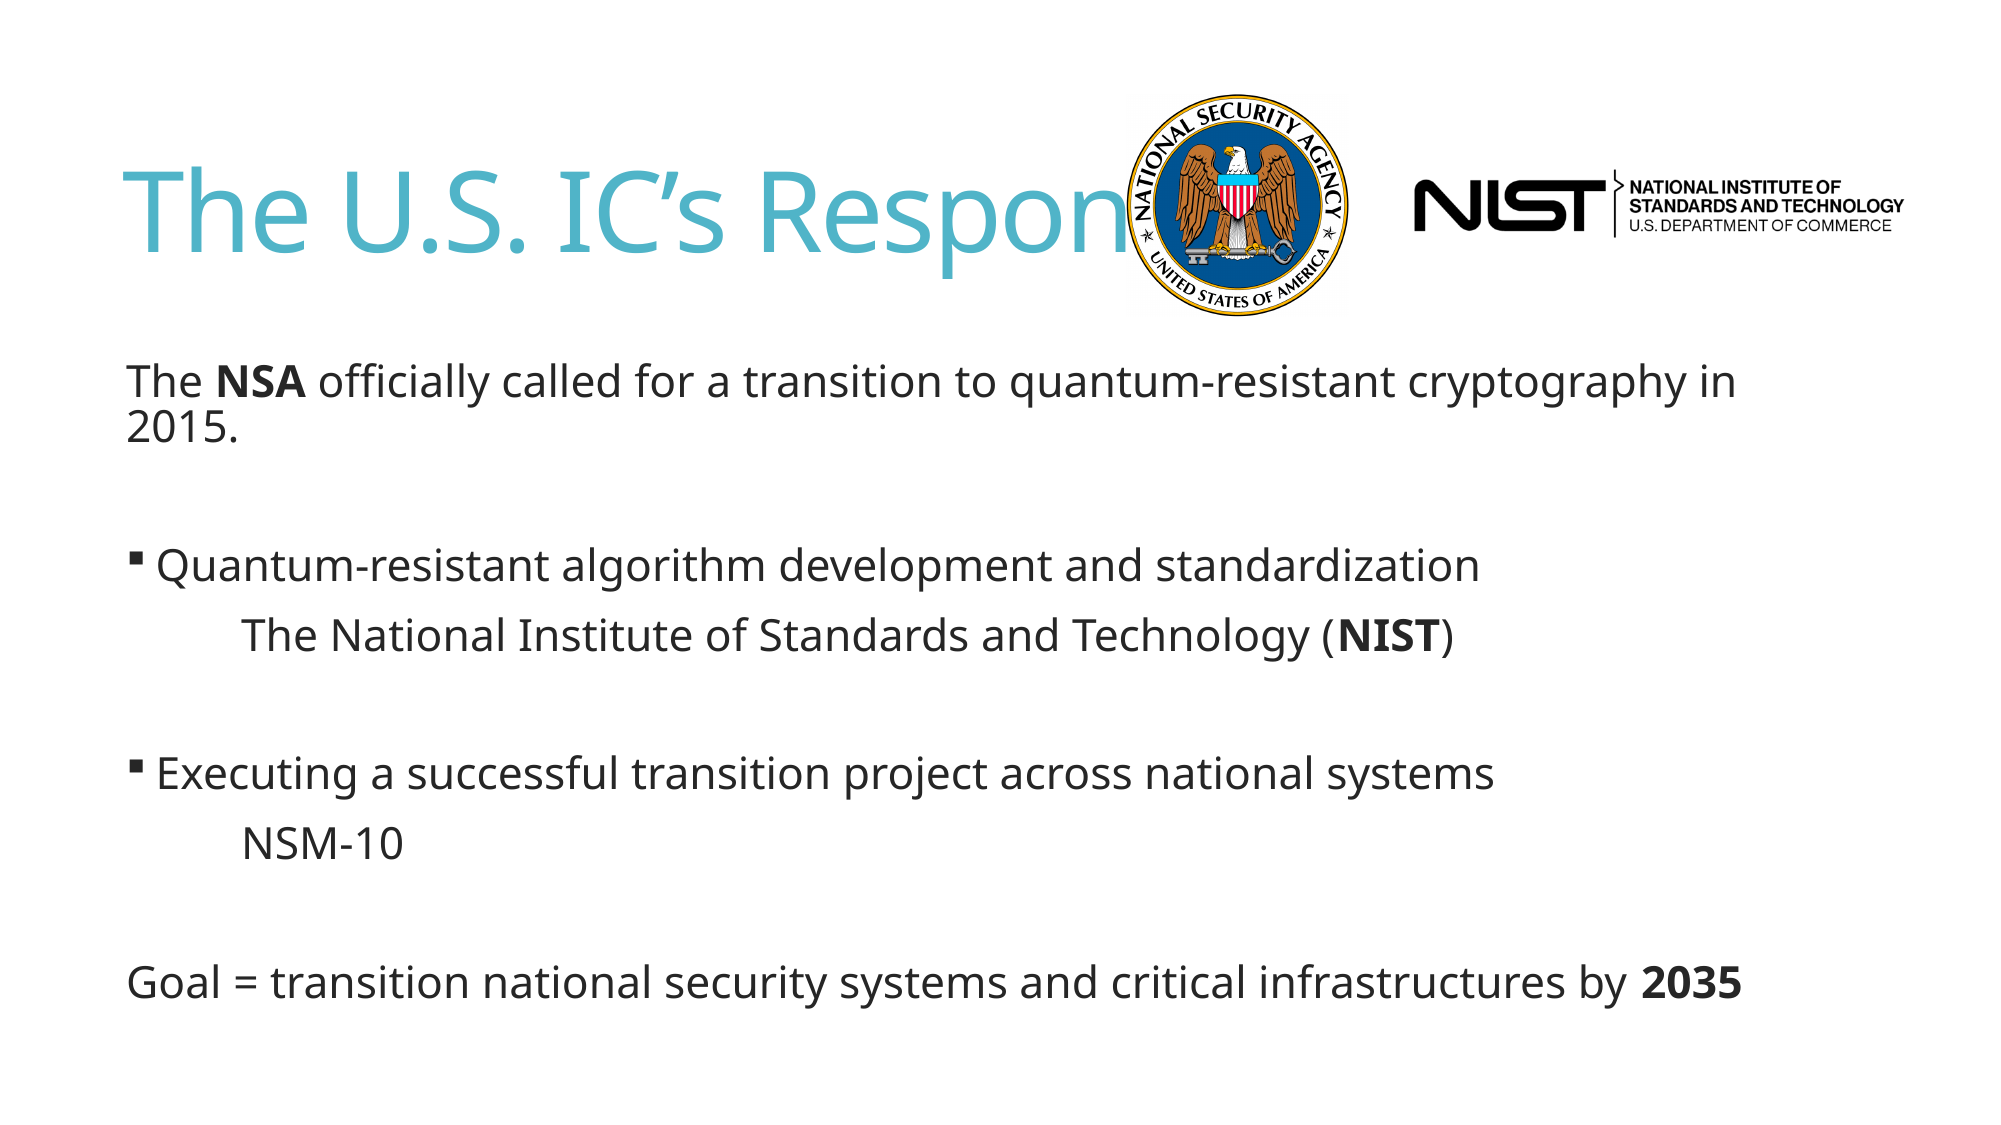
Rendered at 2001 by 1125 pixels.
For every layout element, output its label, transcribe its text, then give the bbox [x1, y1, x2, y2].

picture [1126, 94, 1349, 318]
picture [1362, 129, 2000, 282]
title The U.S. IC’s Response [107, 81, 1875, 354]
list The NSA officially called for a transition to quantum-resistant cryptography in 2015. Quantum-resistant algorithm development and standardization The National Institute of Standards and Technology (NIST) Executing a successful transition project across national systems NSM-10 Goal = transition national security systems and critical infrastructures by 2035 [111, 353, 1876, 1021]
